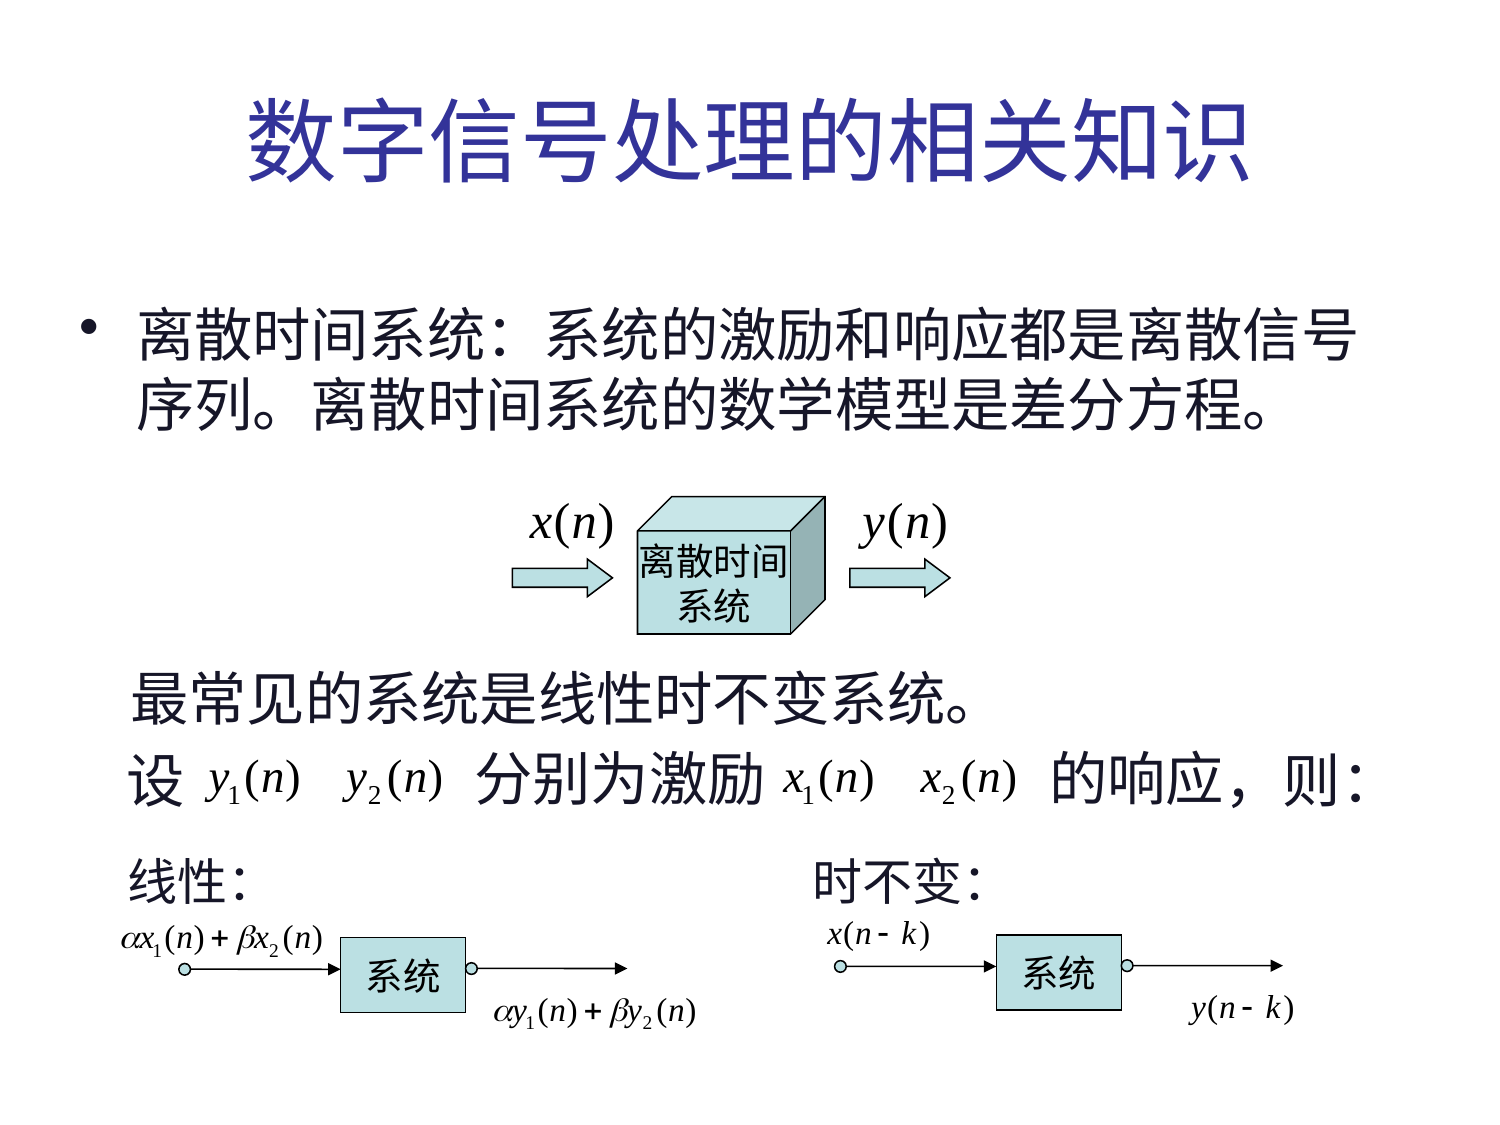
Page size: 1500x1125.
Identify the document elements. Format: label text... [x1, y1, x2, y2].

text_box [796, 843, 1300, 1033]
text_box 离散时间 系统 [637, 496, 826, 635]
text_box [110, 734, 1400, 823]
text_box 最常见的系统是线性时不变系统。 [115, 654, 1166, 730]
text_box [690, 832, 904, 917]
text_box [111, 843, 704, 1036]
text_box [53, 816, 229, 905]
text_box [849, 491, 956, 597]
list 离散时间系统：系统的激励和响应都是离散信号序列。离散时间系统的数学模型是差分方程。 [64, 290, 1412, 491]
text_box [512, 491, 626, 597]
title 数字信号处理的相关知识 [75, 45, 1425, 233]
